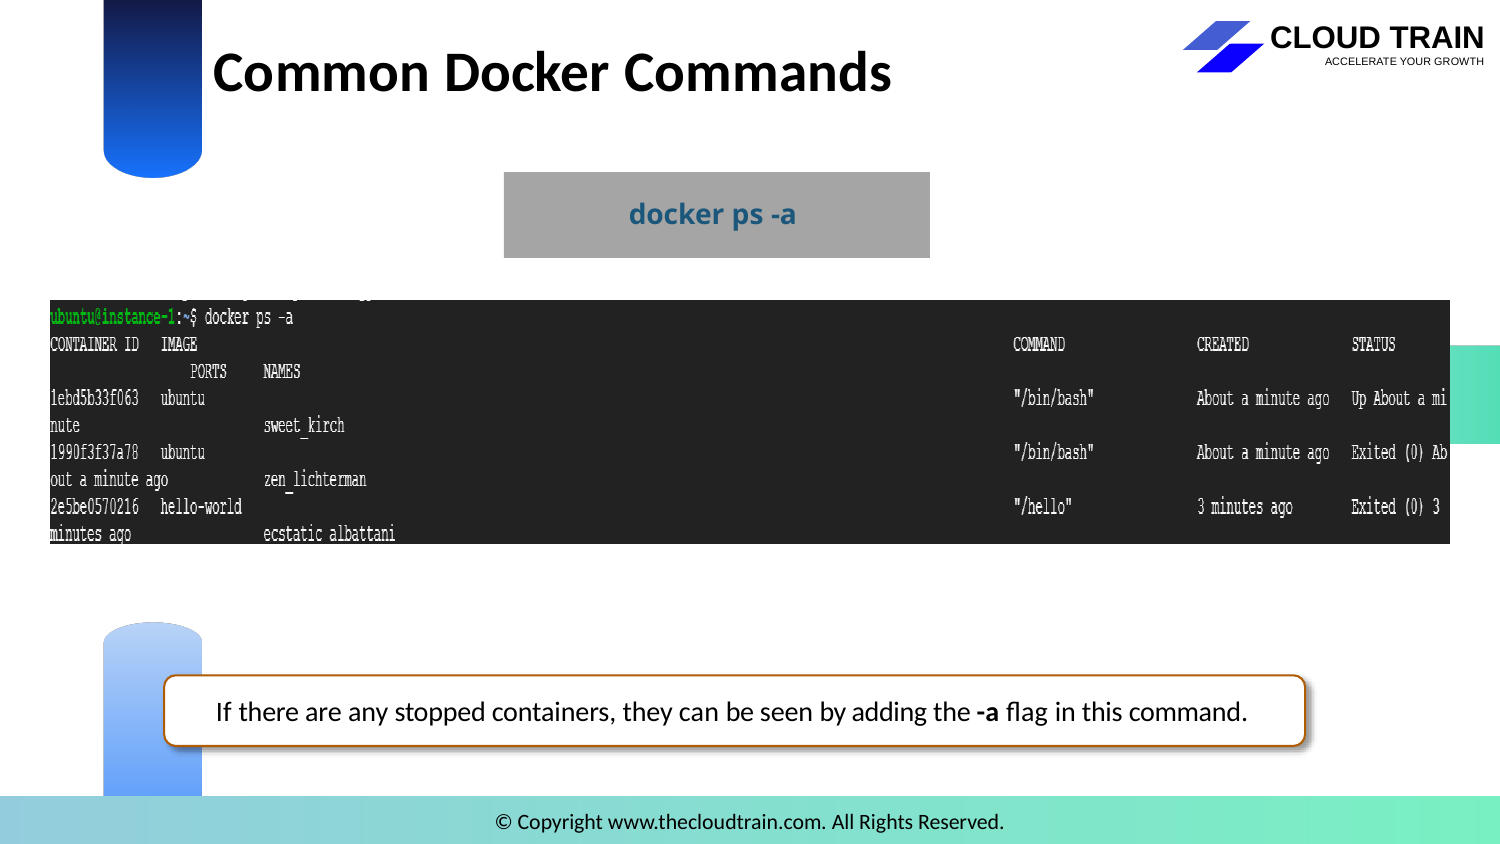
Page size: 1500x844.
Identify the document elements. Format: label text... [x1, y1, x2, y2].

title Common Docker Commands [41, 0, 1063, 139]
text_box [160, 671, 1318, 758]
picture [103, 622, 202, 797]
picture [103, 139, 202, 178]
picture [49, 300, 1500, 544]
text_box docker ps -a [626, 194, 808, 231]
text_box [503, 172, 930, 258]
